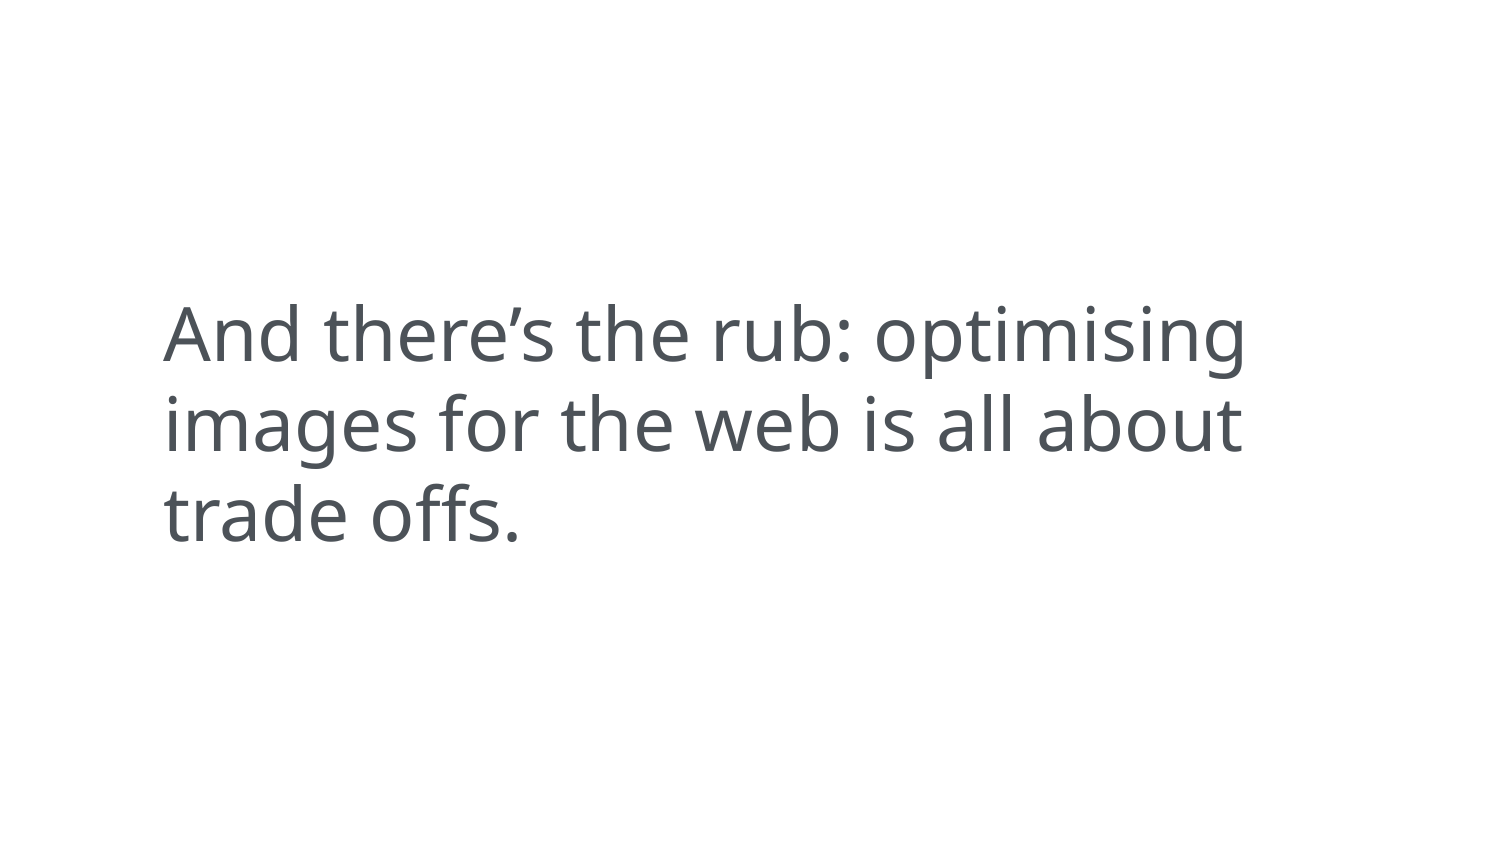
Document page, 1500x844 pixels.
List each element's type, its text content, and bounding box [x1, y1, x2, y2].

text_box And there’s the rub: optimising images for the web is all about trade offs. [148, 190, 1352, 654]
